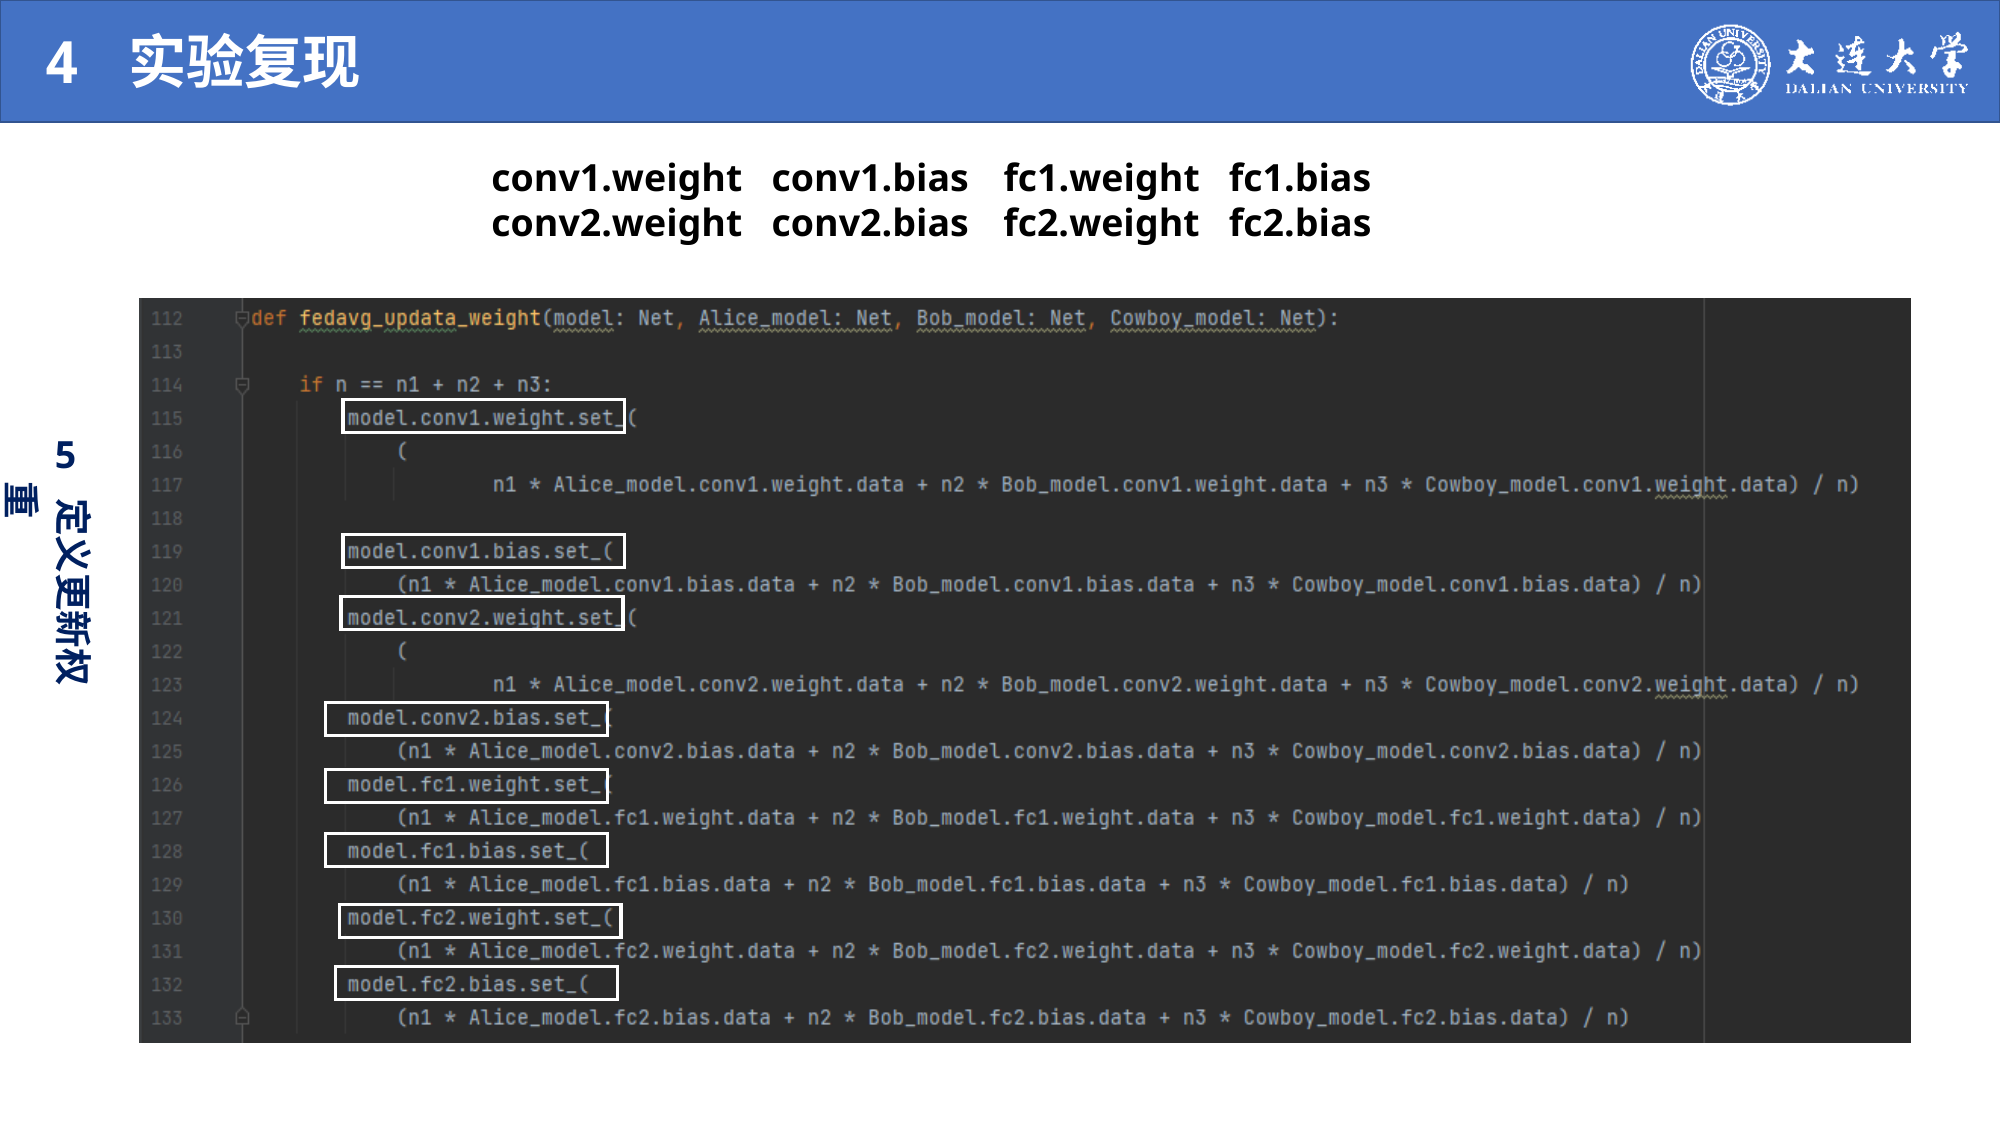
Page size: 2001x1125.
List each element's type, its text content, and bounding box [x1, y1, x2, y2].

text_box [28, 416, 112, 721]
text_box [0, 0, 2000, 123]
picture [1659, 8, 2000, 114]
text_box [466, 146, 1974, 299]
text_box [138, 298, 1911, 1043]
text_box 4 实验复现 [29, 18, 1340, 103]
